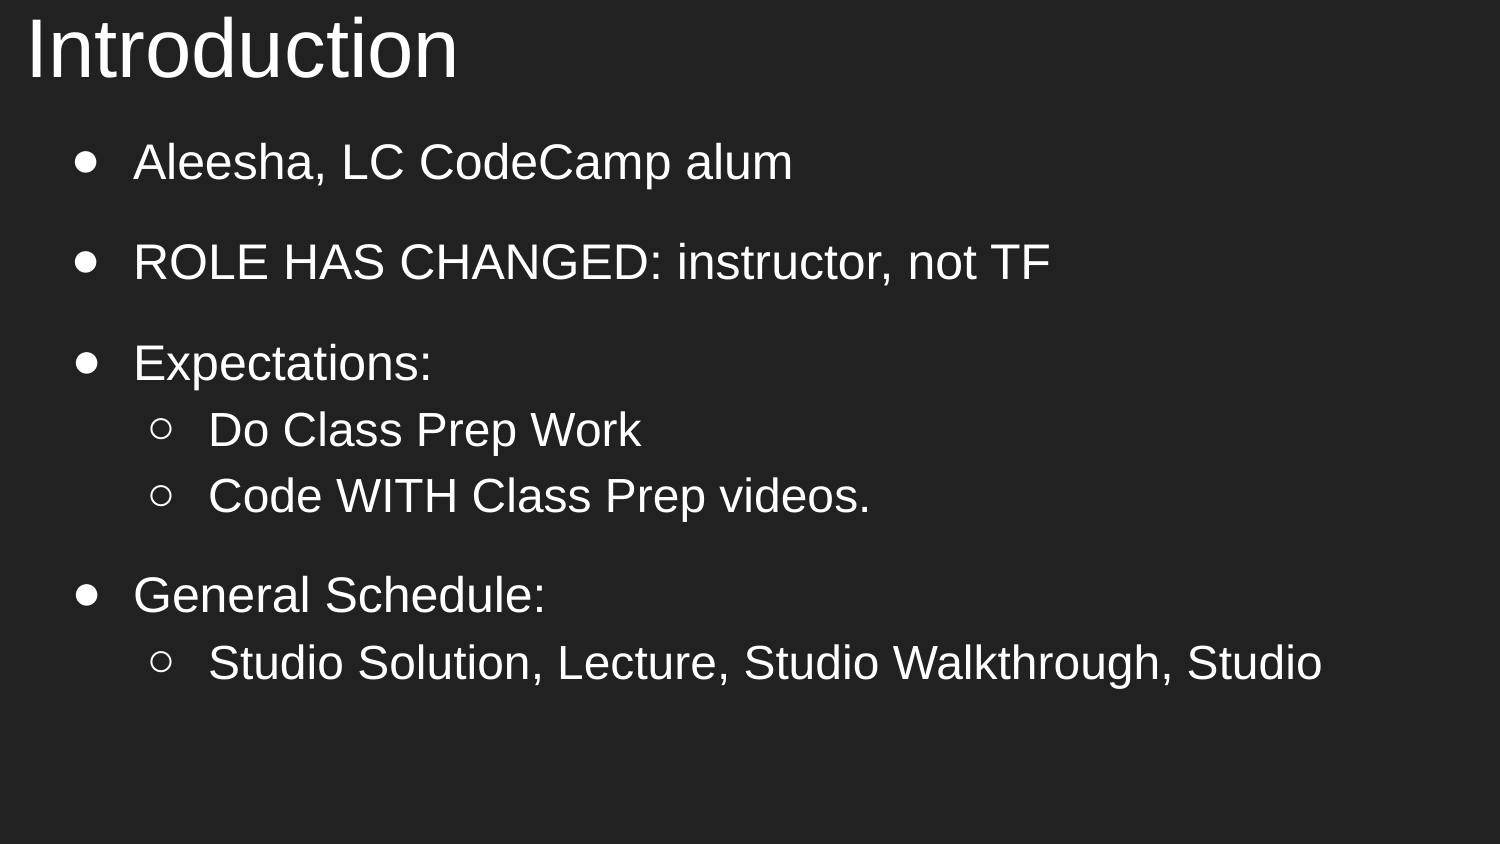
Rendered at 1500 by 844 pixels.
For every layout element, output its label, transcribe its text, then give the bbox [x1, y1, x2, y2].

title Introduction [10, 0, 1449, 66]
text_box Aleesha, LC CodeCamp alum ROLE HAS CHANGED: instructor, not TF Expectations: Do Class Prep Work Code WITH Class Prep videos. General Schedule: Studio Solution, Lecture, Studio Walkthrough, Studio [43, 105, 1457, 819]
